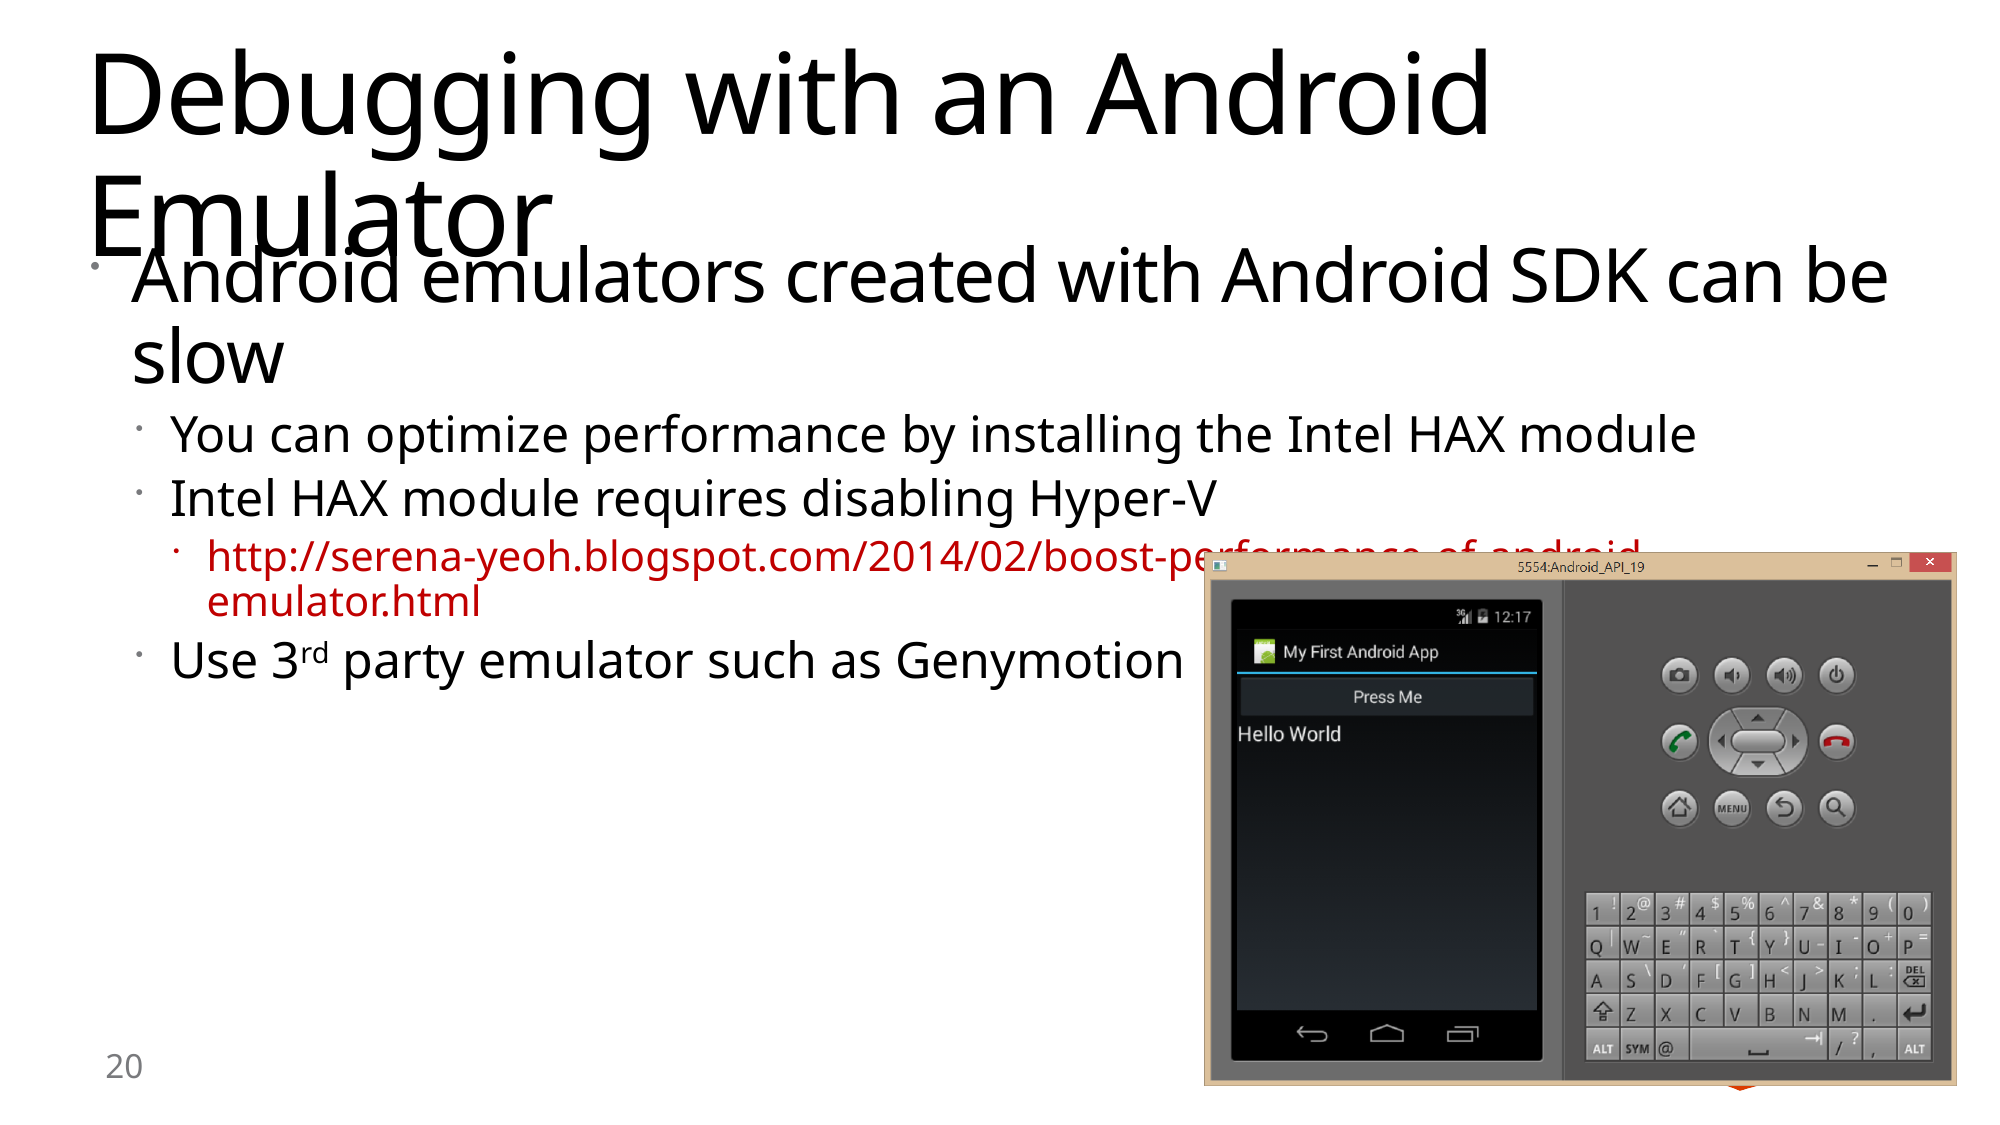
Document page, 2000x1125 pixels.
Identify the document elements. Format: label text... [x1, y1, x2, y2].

list Android emulators created with Android SDK can be slow You can optimize performance by installing the Intel HAX module Intel HAX module requires disabling Hyper-V http://serena-yeoh.blogspot.com/2014/02/boost-performance-of-android-emulator.html Use 3rd party emulator such as Genymotion [85, 237, 1914, 573]
title Debugging with an Android Emulator [85, 37, 1914, 161]
slide_number 20 [85, 1049, 178, 1086]
picture [1203, 552, 1960, 1122]
